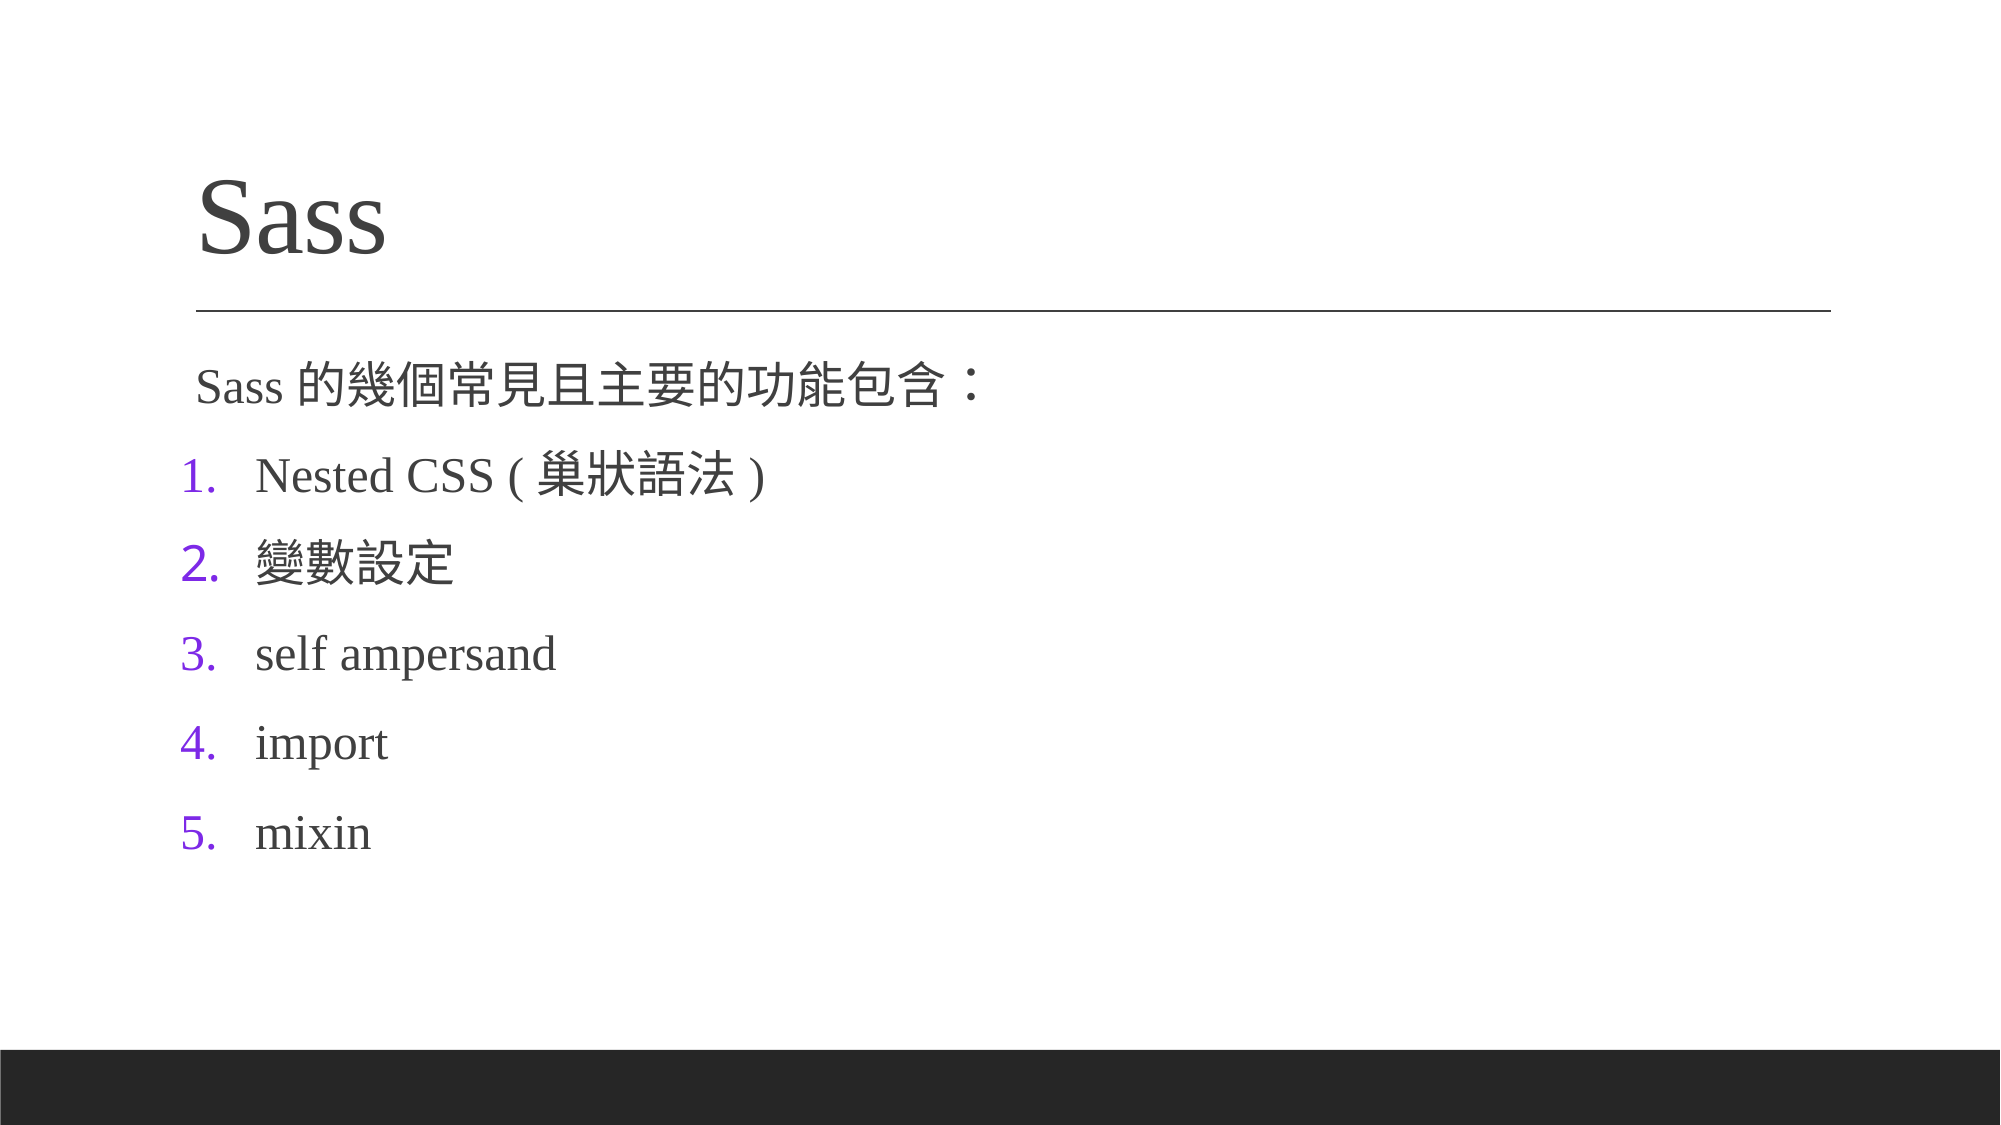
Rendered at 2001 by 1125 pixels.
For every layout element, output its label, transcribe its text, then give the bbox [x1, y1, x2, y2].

title Sass [180, 47, 1830, 285]
list Sass的幾個常見且主要的功能包含： Nested CSS (巢狀語法) 變數設定 self ampersand import mixin [180, 345, 1830, 963]
